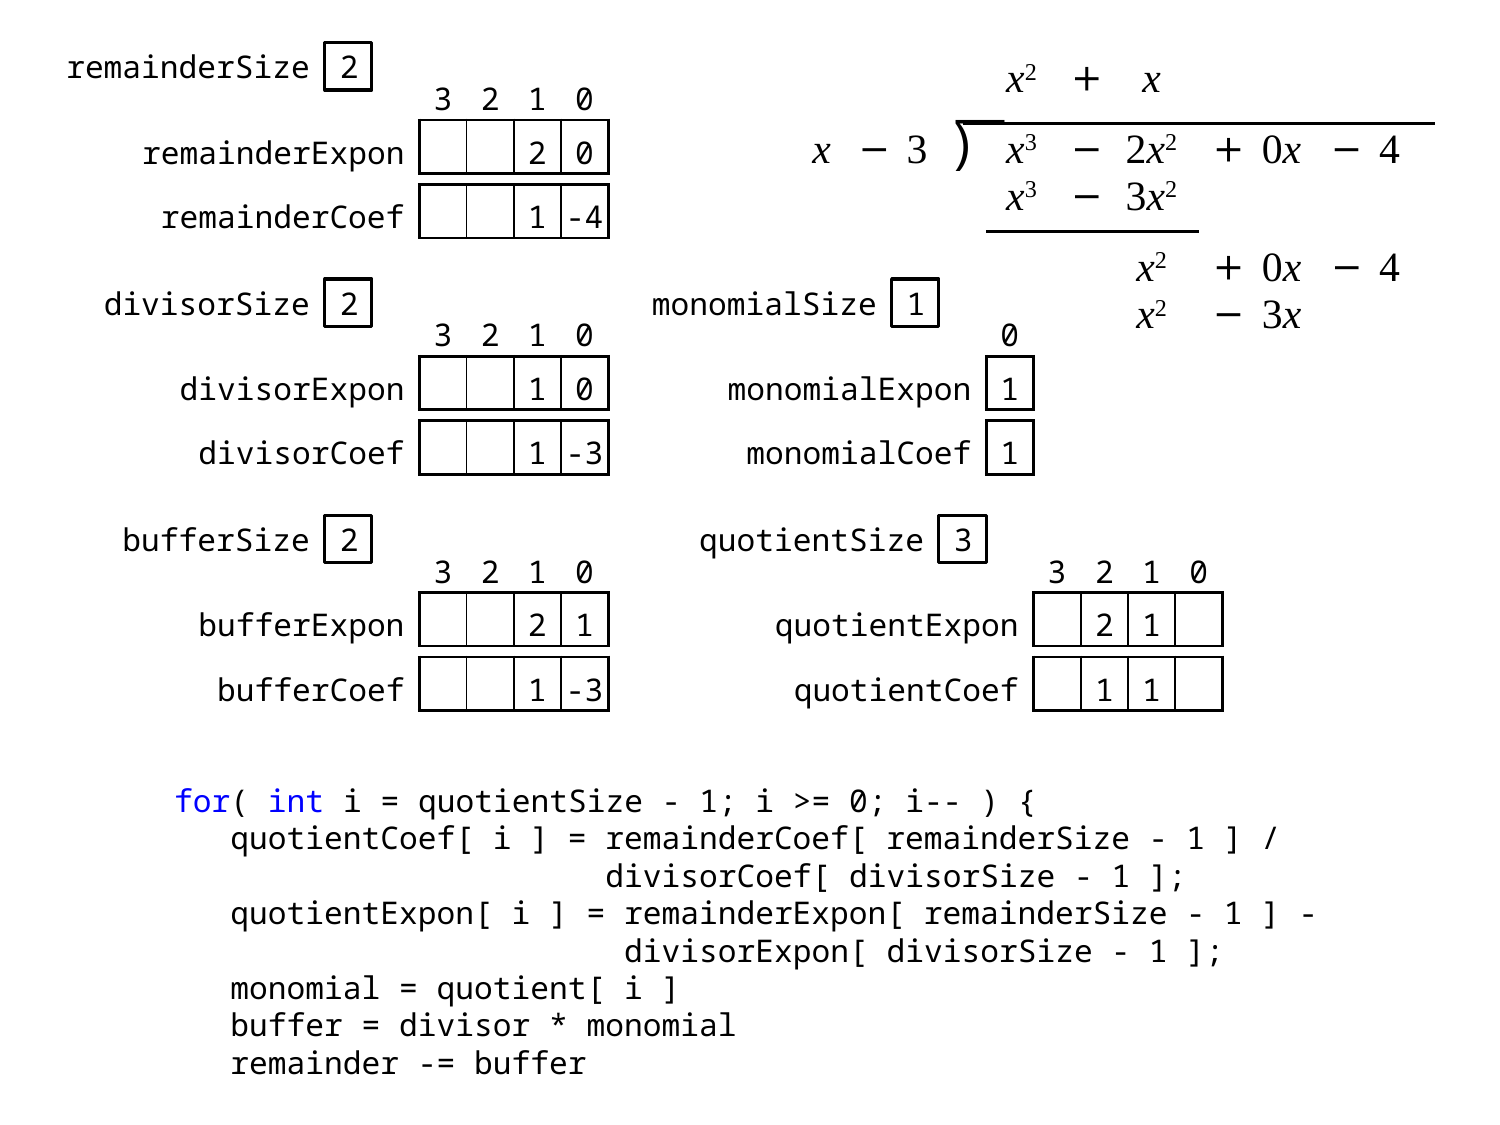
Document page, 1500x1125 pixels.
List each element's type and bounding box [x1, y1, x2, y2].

table_cell [136, 120, 418, 173]
table_header [1104, 232, 1411, 350]
table_header [562, 658, 607, 709]
table_header [467, 422, 513, 473]
table_cell [562, 358, 607, 408]
table_cell [562, 594, 607, 645]
table_header [1082, 658, 1127, 709]
table_header [421, 186, 466, 237]
table_header [1035, 658, 1080, 709]
table_header [703, 303, 1033, 356]
table_header [562, 422, 607, 473]
table_cell [1082, 594, 1127, 645]
table_cell [421, 358, 466, 408]
list [159, 774, 1341, 1083]
table_cell [562, 121, 607, 172]
table_header [515, 422, 560, 473]
table_header [1129, 658, 1174, 709]
table_header [207, 657, 418, 710]
table_header [136, 185, 418, 238]
table_cell [159, 356, 418, 410]
text_box [631, 277, 941, 328]
table_cell [183, 592, 418, 646]
table_header [1176, 658, 1221, 709]
table_header [467, 186, 513, 237]
table_header [562, 186, 607, 237]
text_box [88, 513, 374, 564]
table_header [467, 658, 513, 709]
table_header [515, 186, 560, 237]
text_box [41, 41, 374, 92]
table_header [159, 303, 608, 356]
table_cell [988, 358, 1032, 408]
table_cell [515, 121, 560, 172]
table_cell [515, 594, 560, 645]
table_cell [467, 594, 513, 645]
table_cell [1035, 594, 1080, 645]
table_cell [750, 592, 1032, 646]
table_header [750, 539, 1222, 592]
table_header [774, 657, 1032, 710]
table_cell [467, 358, 513, 408]
table_cell [421, 121, 466, 172]
table_header [988, 422, 1032, 473]
table_header [797, 43, 1411, 230]
table_header [136, 66, 608, 120]
table_header [421, 422, 466, 473]
table_header [421, 658, 466, 709]
table_header [183, 421, 418, 474]
table_cell [421, 594, 466, 645]
table_cell [467, 121, 513, 172]
table_cell [1129, 594, 1174, 645]
table_cell [515, 358, 560, 408]
table_header [726, 421, 985, 474]
text_box [679, 513, 988, 564]
table_cell [703, 356, 985, 410]
table_header [183, 539, 608, 592]
text_box [64, 277, 374, 328]
table_header [515, 658, 560, 709]
table_cell [1176, 594, 1221, 645]
